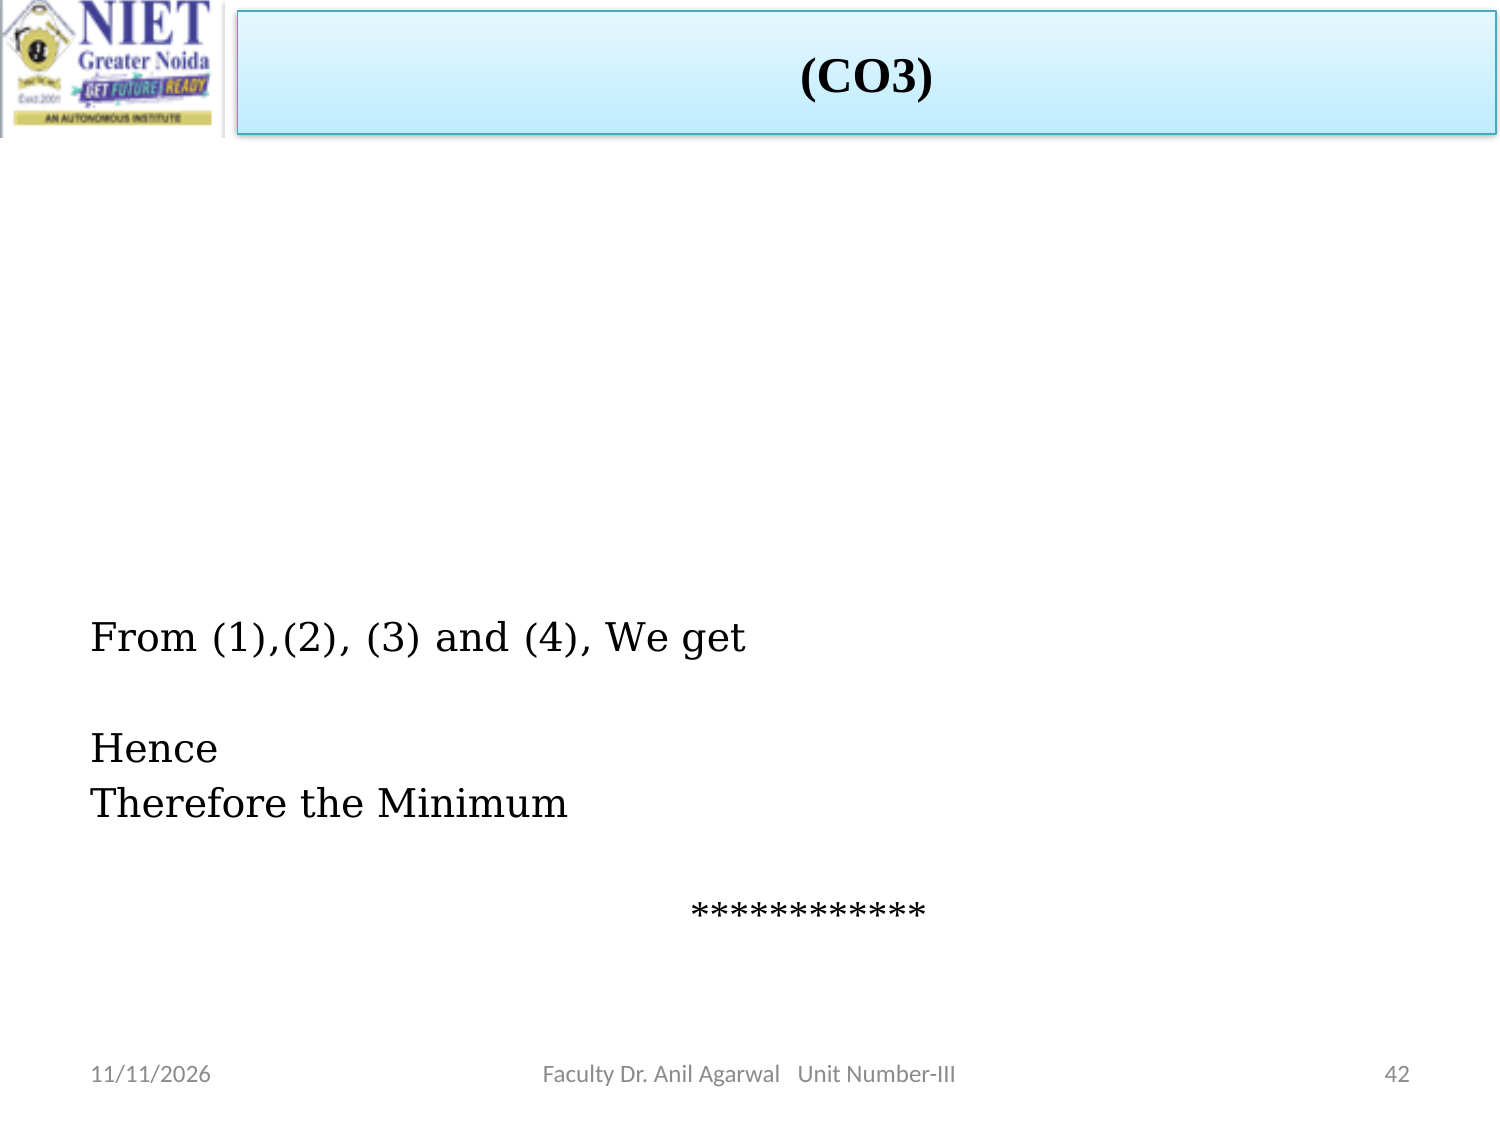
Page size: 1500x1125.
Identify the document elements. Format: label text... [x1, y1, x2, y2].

title (CO3) [237, 10, 1497, 135]
footer Faculty Dr. Anil Agarwal Unit Number-III [512, 1042, 988, 1103]
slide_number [75, 1042, 425, 1103]
slide_number 42 [1074, 1042, 1425, 1103]
picture [0, 0, 225, 138]
